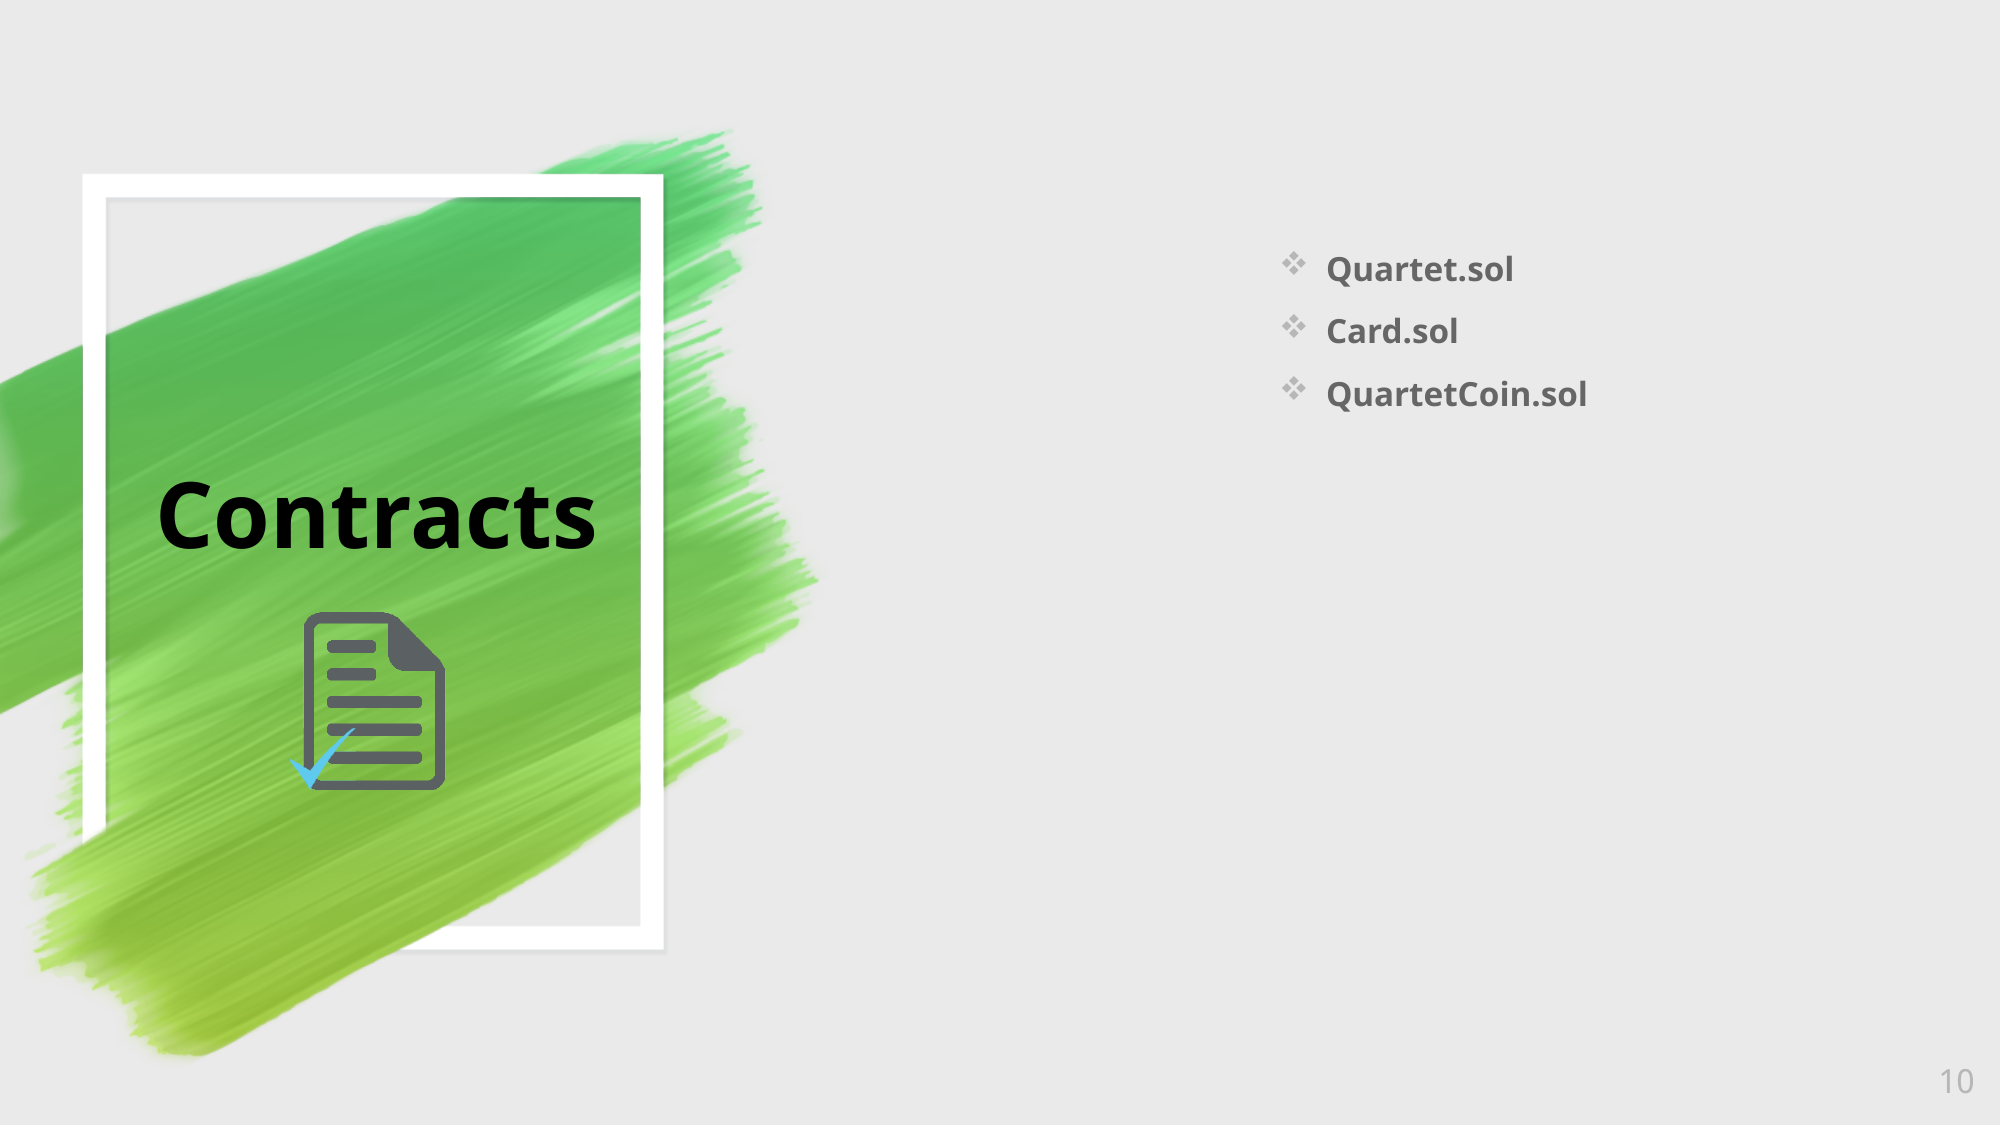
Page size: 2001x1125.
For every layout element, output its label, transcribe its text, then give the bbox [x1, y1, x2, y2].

picture [0, 0, 2000, 1125]
picture [285, 612, 464, 790]
text_box Contracts [0, 204, 874, 832]
list Quartet.sol Card.sol QuartetCoin.sol [1279, 241, 1772, 1017]
slide_number 10 [1854, 1038, 1975, 1125]
